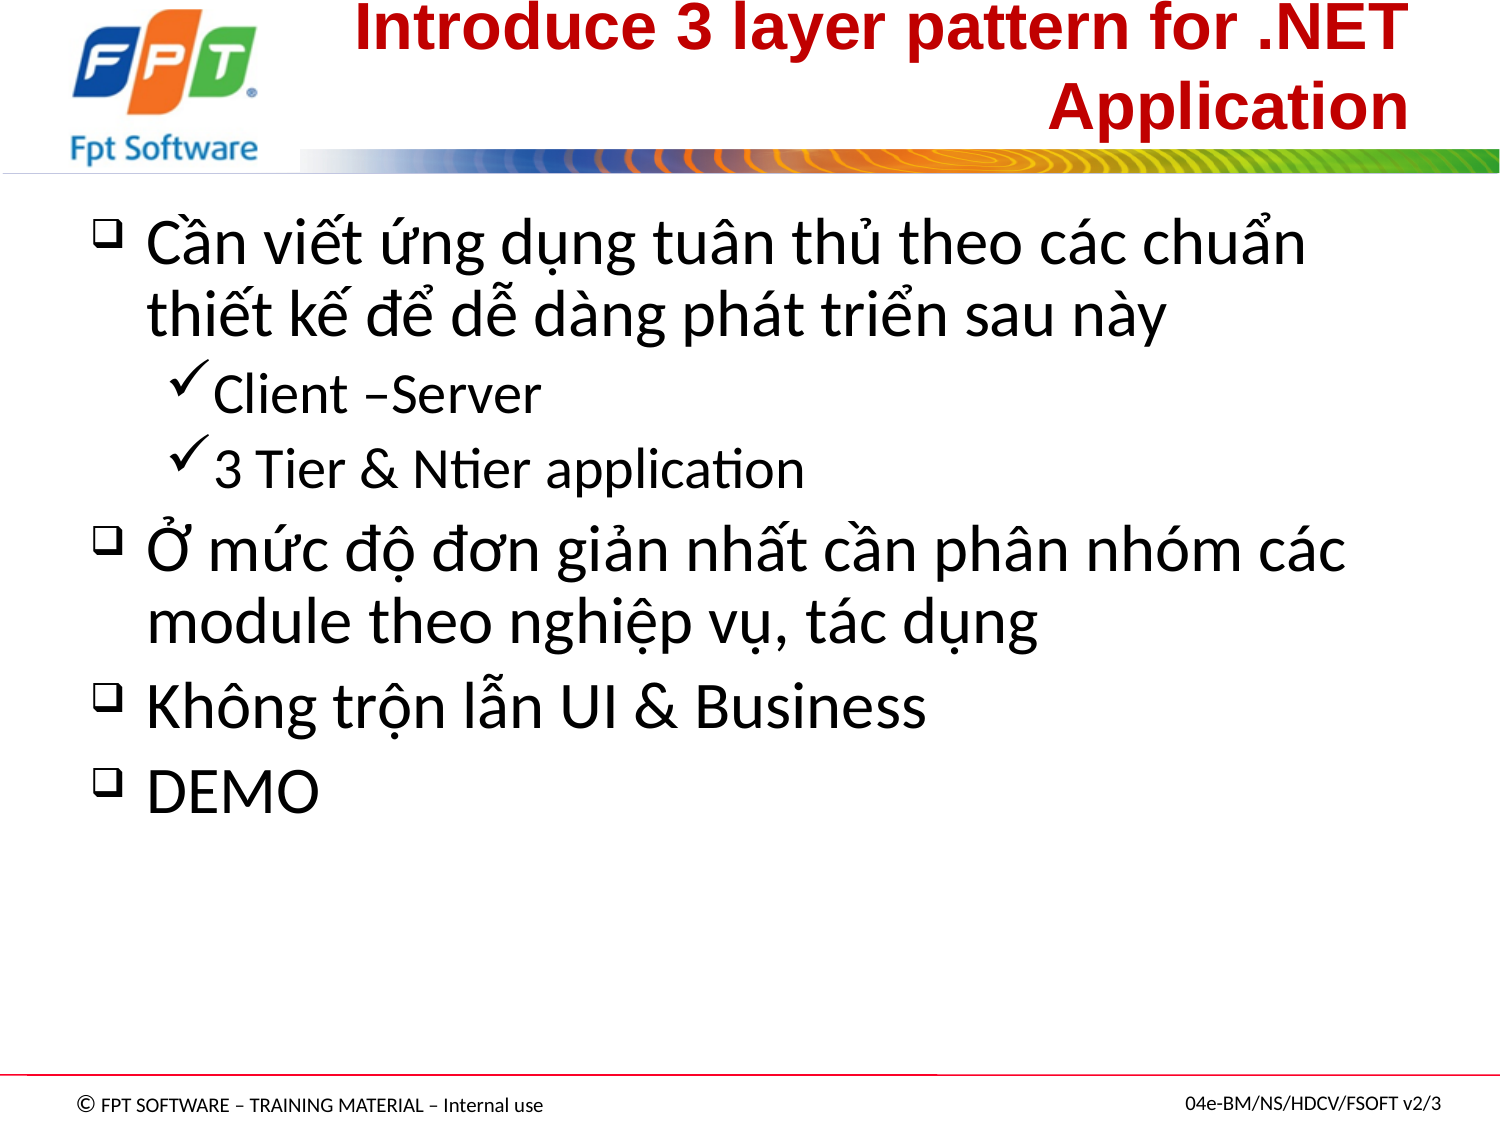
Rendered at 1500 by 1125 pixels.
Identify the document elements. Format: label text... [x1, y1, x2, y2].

picture [0, 8, 1500, 300]
list Cần viết ứng dụng tuân thủ theo các chuẩn thiết kế để dễ dàng phát triển sau này Client –Server 3 Tier & Ntier application Ở mức độ đơn giản nhất cần phân nhóm các module theo nghiệp vụ, tác dụng Không trộn lẫn UI & Business DEMO [74, 199, 1426, 1006]
title Introduce 3 layer pattern for .NET Application [49, 0, 1426, 151]
